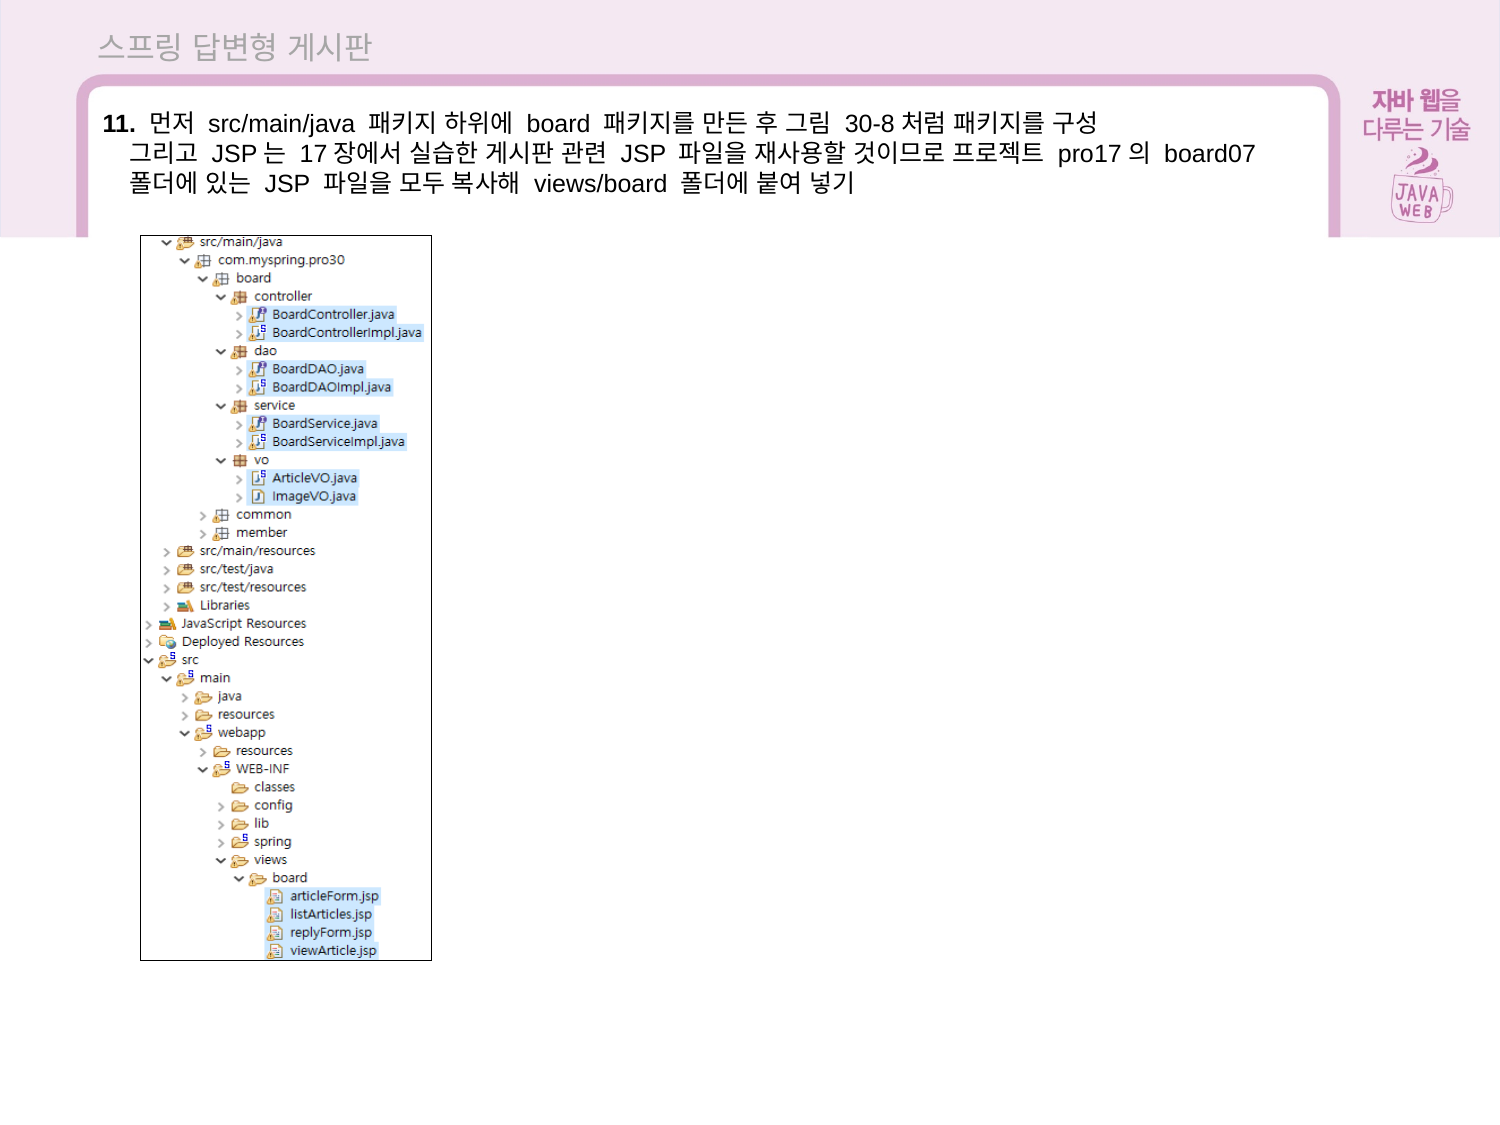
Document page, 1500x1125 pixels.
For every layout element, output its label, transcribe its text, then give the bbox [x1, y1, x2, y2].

text_box 11. 먼저 src/main/java 패키지 하위에 board 패키지를 만든 후 그림 30-8처럼 패키지를 구성 그리고 JSP는 17장에서 실습한 게시판 관련 JSP 파일을 재사용할 것이므로 프로젝트 pro17의 board07 폴더에 있는 JSP 파일을 모두 복사해 views/board 폴더에 붙여 넣기 [87, 99, 1373, 205]
picture [0, 0, 1500, 1125]
text_box 스프링 답변형 게시판 [82, 0, 1133, 74]
